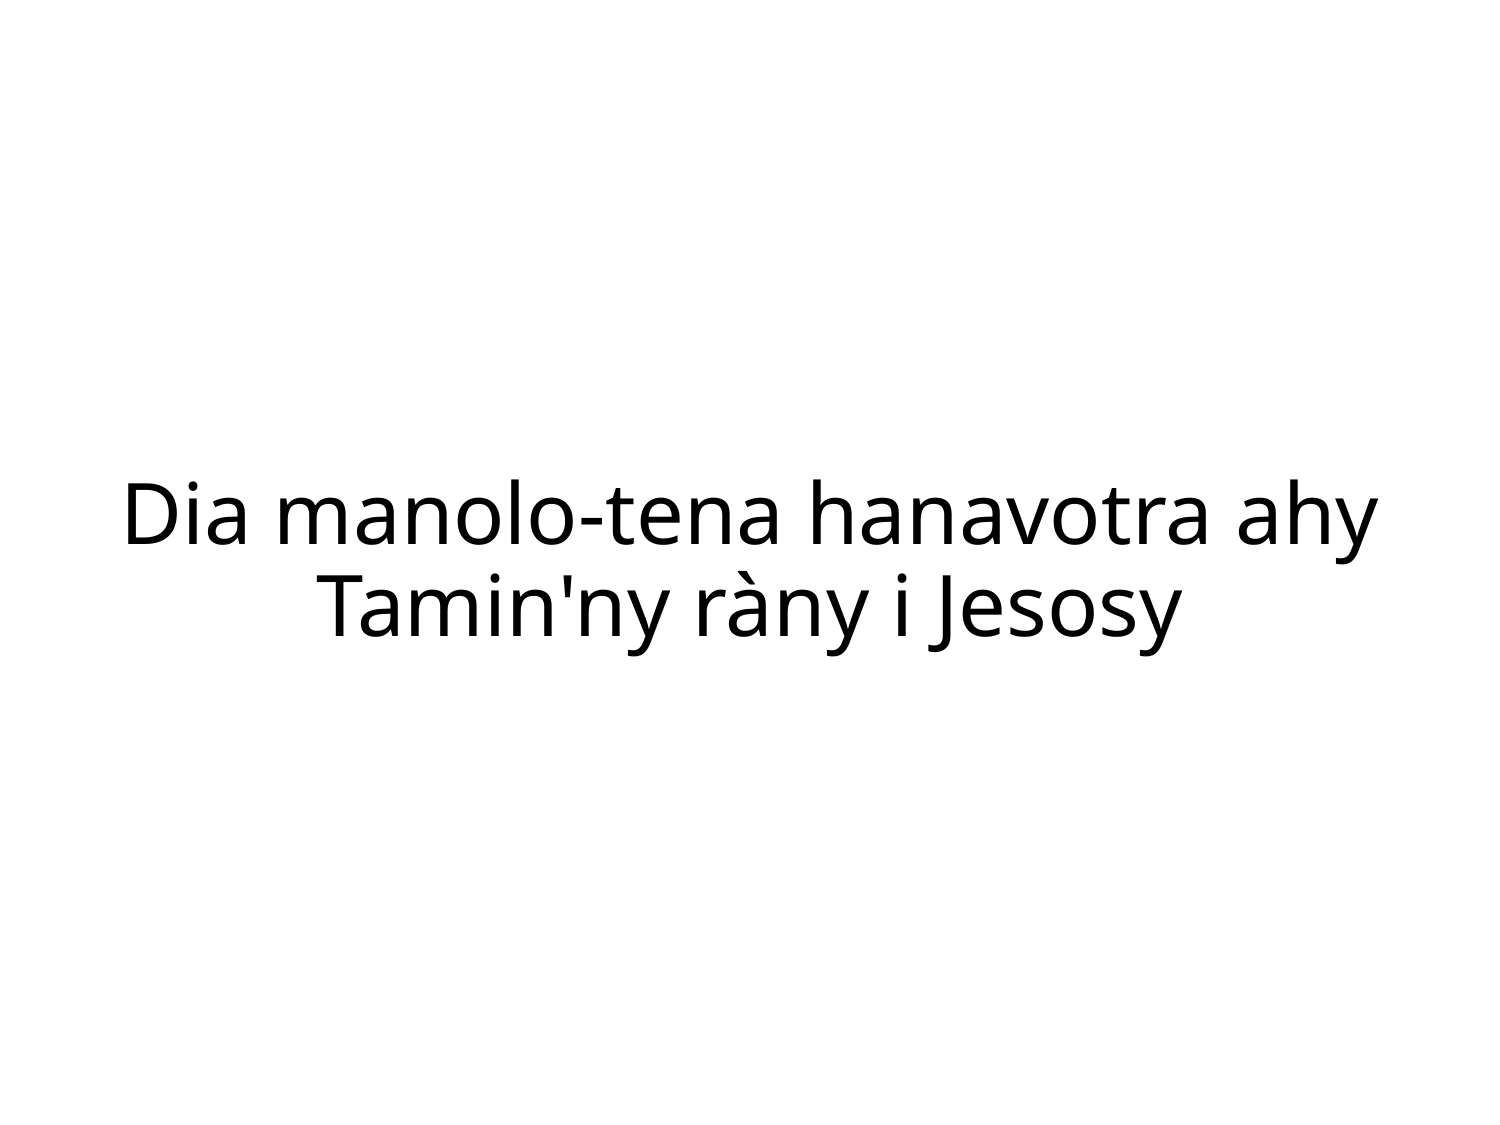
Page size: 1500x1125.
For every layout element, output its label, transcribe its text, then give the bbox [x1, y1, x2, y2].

title Dia manolo-tena hanavotra ahy Tamin'ny ràny i Jesosy [103, 453, 1397, 672]
